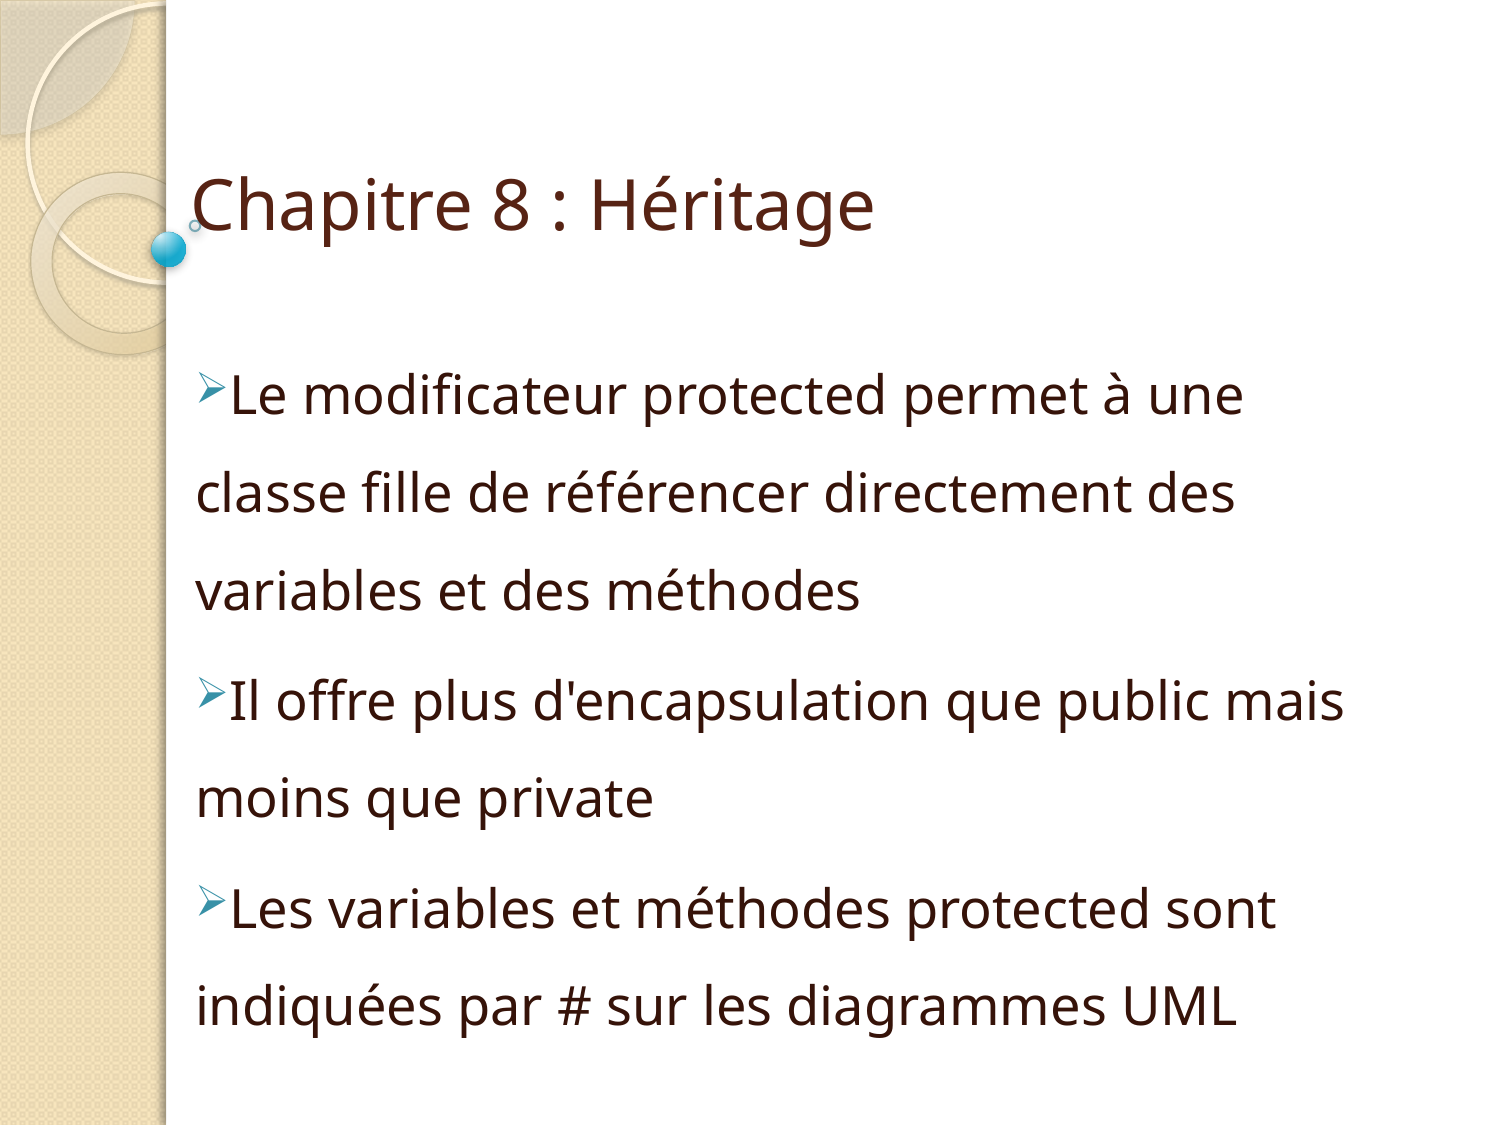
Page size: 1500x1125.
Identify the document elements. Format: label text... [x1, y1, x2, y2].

subtitle Le modificateur protected permet à une classe fille de référencer directement des variables et des méthodes Il offre plus d'encapsulation que public mais moins que private Les variables et méthodes protected sont indiquées par # sur les diagrammes UML [175, 328, 1383, 1067]
title Chapitre 8 : Héritage [175, 152, 1370, 328]
